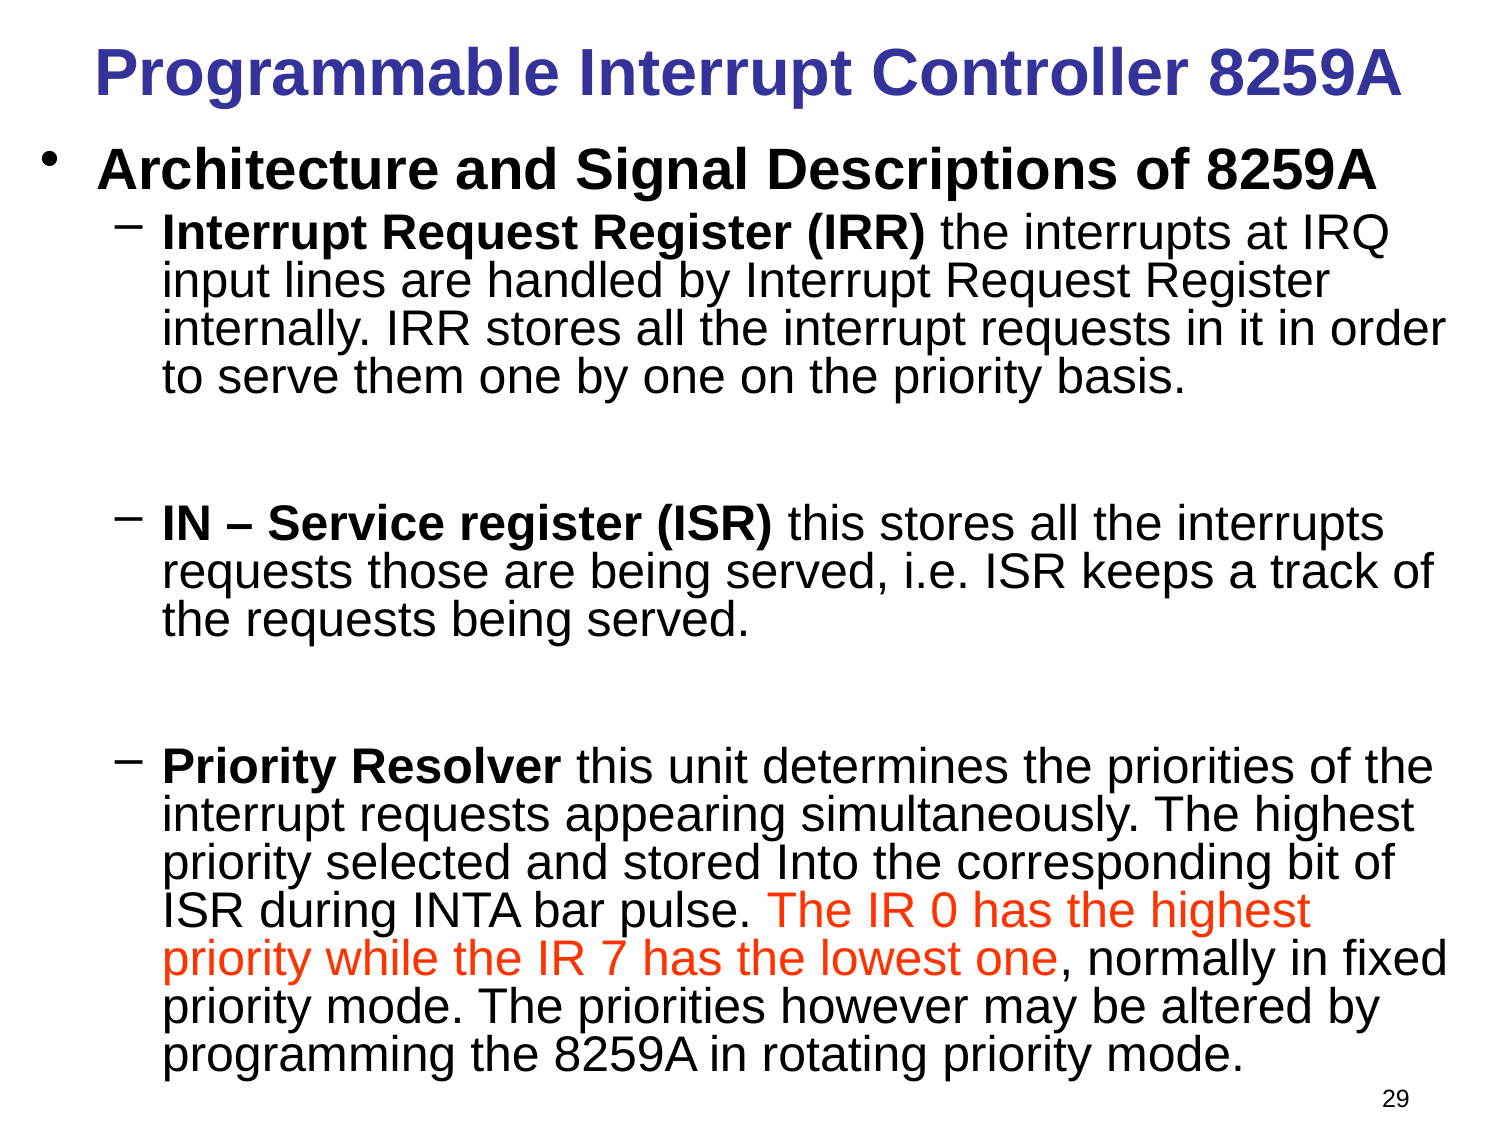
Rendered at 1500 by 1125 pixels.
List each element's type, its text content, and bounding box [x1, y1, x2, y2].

title Programmable Interrupt Controller 8259A [24, 12, 1476, 126]
list Architecture and Signal Descriptions of 8259A Interrupt Request Register (IRR) the interrupts at IRQ input lines are handled by Interrupt Request Register internally. IRR stores all the interrupt requests in it in order to serve them one by one on the priority basis. IN – Service register (ISR) this stores all the interrupts requests those are being served, i.e. ISR keeps a track of the requests being served. Priority Resolver this unit determines the priorities of the interrupt requests appearing simultaneously. The highest priority selected and stored Into the corresponding bit of ISR during INTA bar pulse. The IR 0 has the highest priority while the IR 7 has the lowest one, normally in fixed priority mode. The priorities however may be altered by programming the 8259A in rotating priority mode. [24, 137, 1476, 1051]
slide_number 29 [1074, 1074, 1426, 1103]
